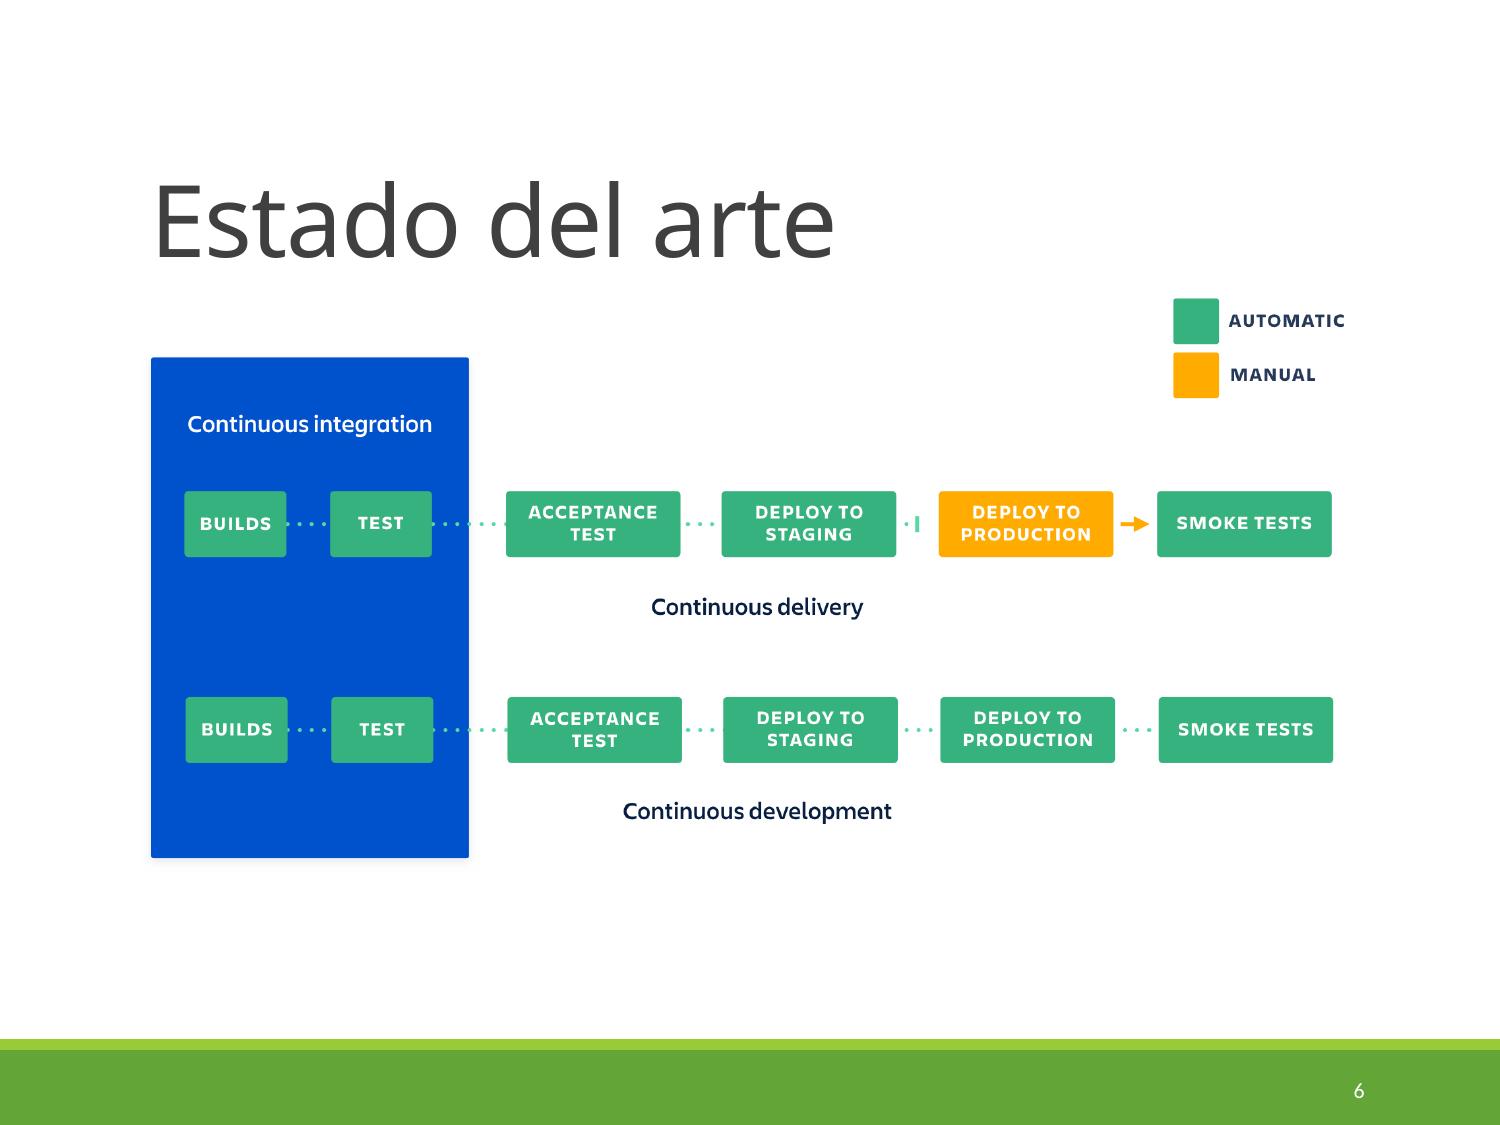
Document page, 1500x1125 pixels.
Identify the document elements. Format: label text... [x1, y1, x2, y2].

picture [102, 276, 1398, 896]
title Estado del arte [135, 47, 1373, 273]
slide_number 6 [1218, 1059, 1380, 1120]
